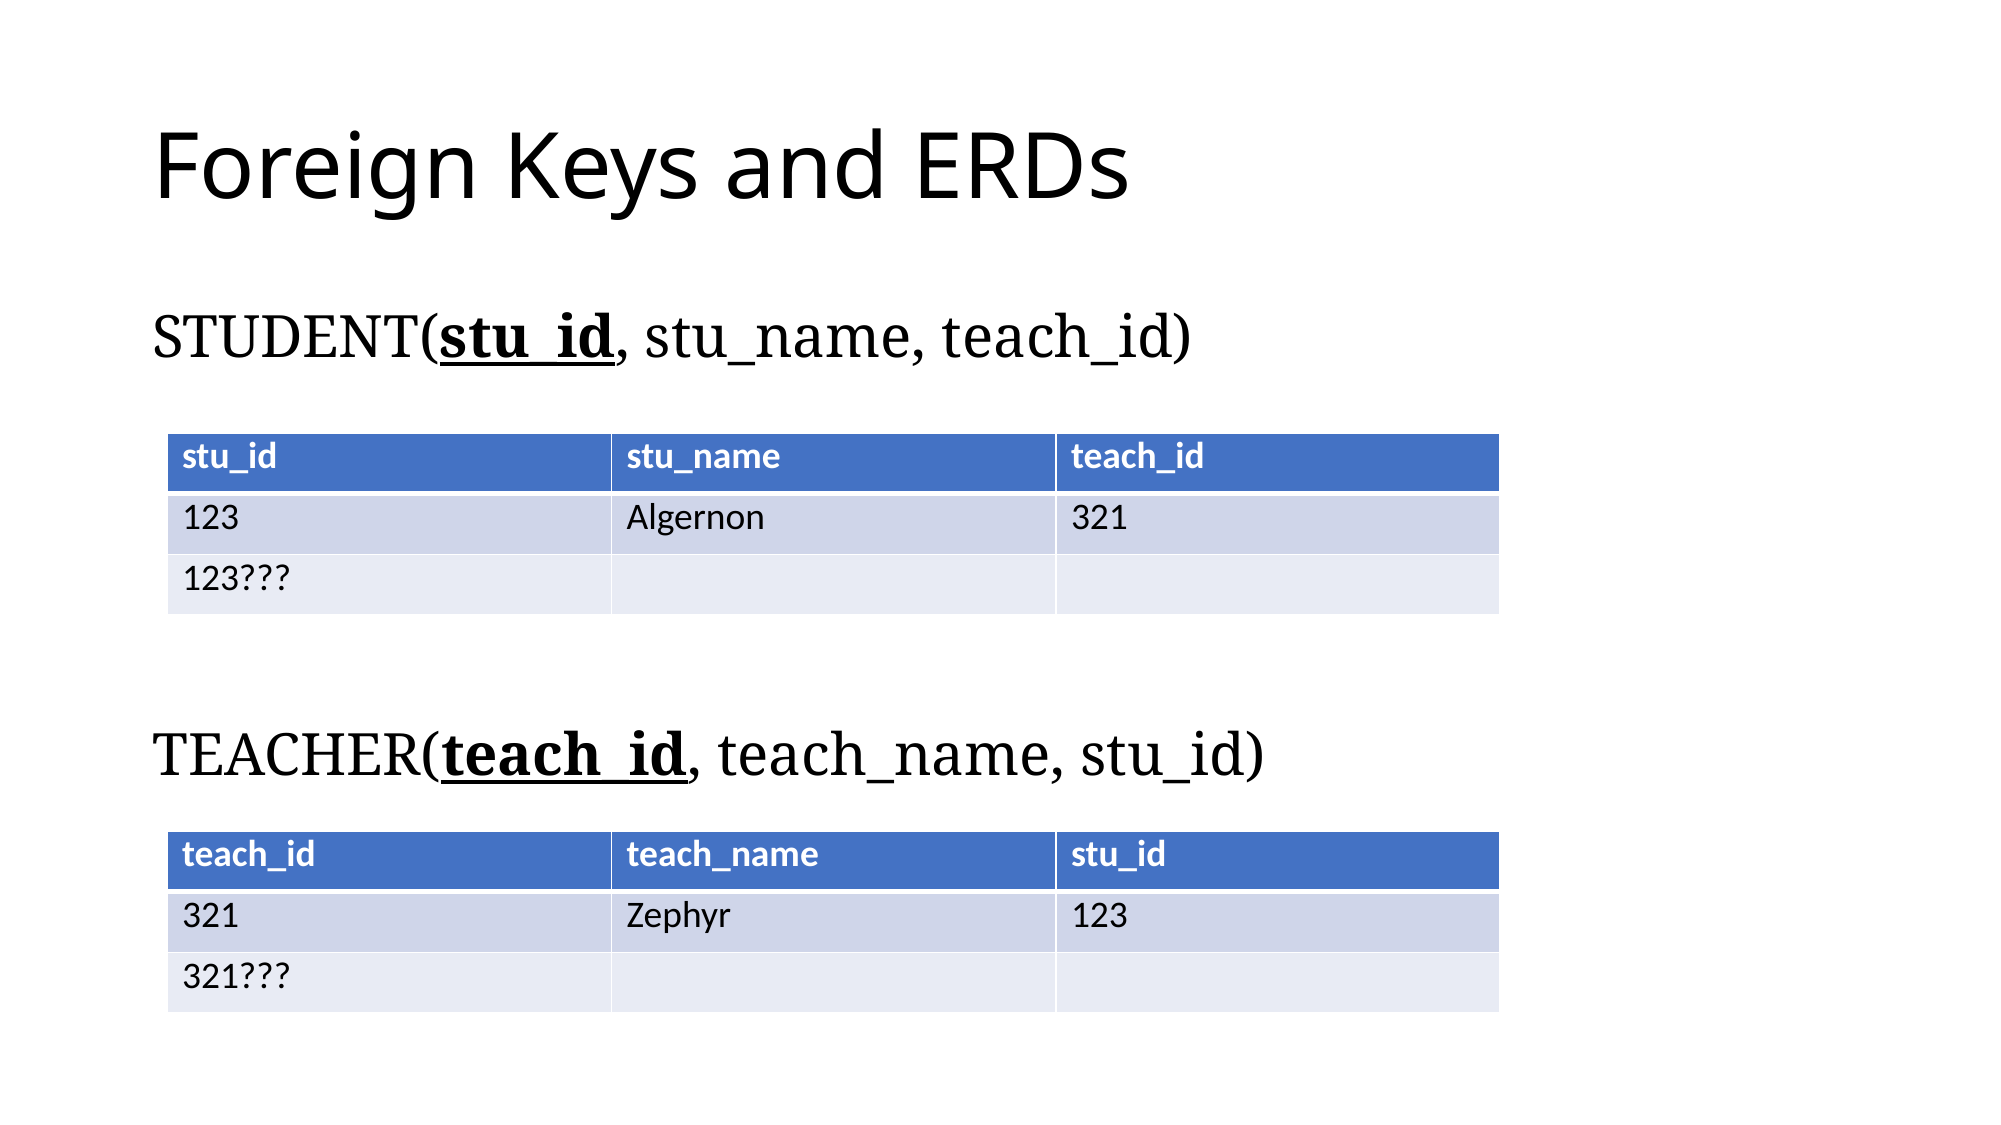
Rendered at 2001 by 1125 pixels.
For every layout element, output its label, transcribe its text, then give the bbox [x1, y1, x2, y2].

table_header stu_name [612, 434, 1055, 491]
table_cell Zephyr [612, 894, 1055, 952]
list STUDENT(stu_id, stu_name, teach_id) TEACHER(teach_id, teach_name, stu_id) [137, 299, 1863, 1014]
table_cell [612, 555, 1055, 614]
table_cell 321 [1057, 496, 1499, 554]
title Foreign Keys and ERDs [137, 59, 1863, 278]
table_header teach_id [1057, 434, 1499, 491]
table_header teach_id [168, 832, 611, 889]
table_cell [612, 953, 1055, 1012]
table_cell [1057, 953, 1499, 1012]
table_cell 321??? [168, 953, 611, 1012]
table_cell 321 [168, 894, 611, 952]
table_header stu_id [1057, 832, 1499, 889]
table_cell Algernon [612, 496, 1055, 554]
table_cell 123 [1057, 894, 1499, 952]
table_cell 123 [168, 496, 611, 554]
table_cell 123??? [168, 555, 611, 614]
table_cell [1057, 555, 1499, 614]
table_header stu_id [168, 434, 611, 491]
table_header teach_name [612, 832, 1055, 889]
